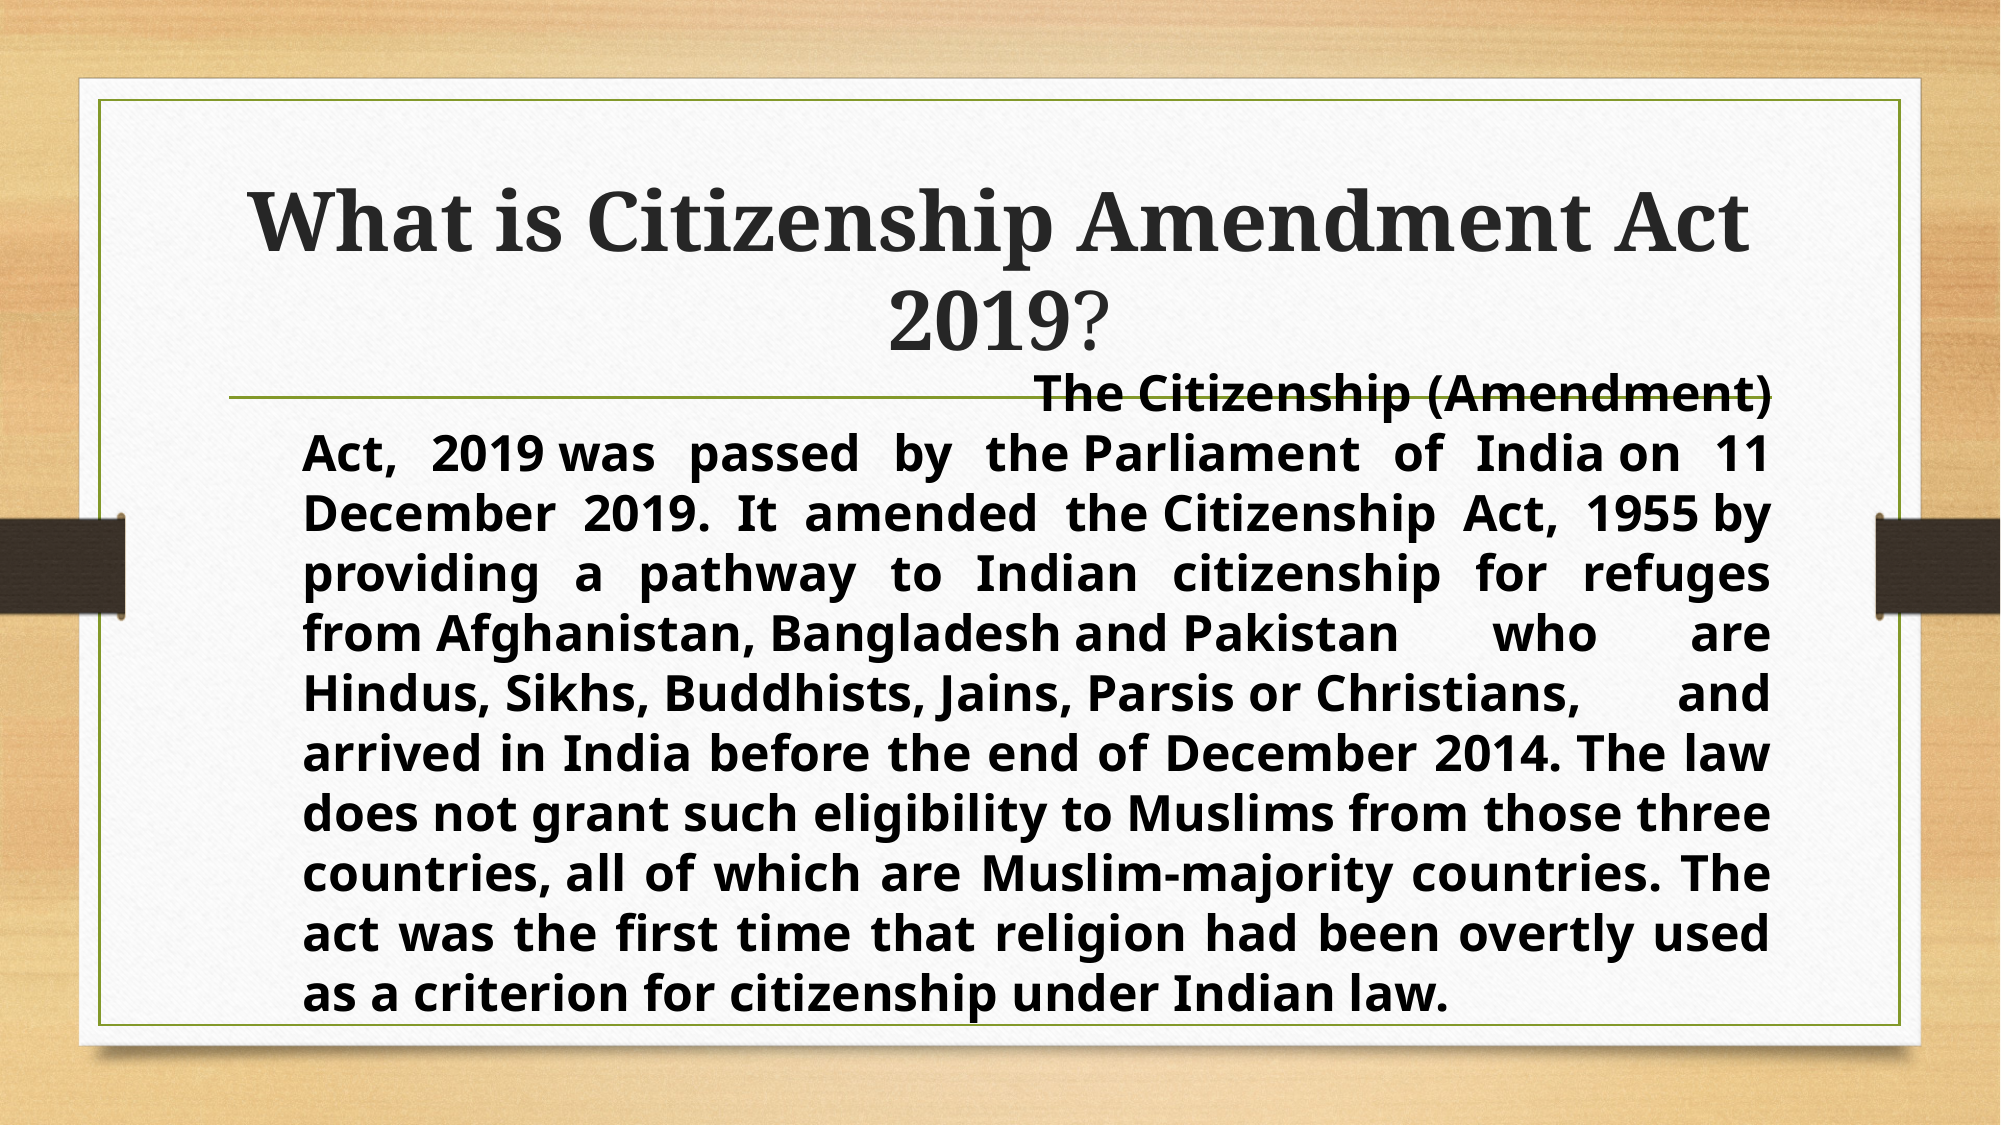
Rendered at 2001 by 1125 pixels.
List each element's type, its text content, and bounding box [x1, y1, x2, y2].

title What is Citizenship Amendment Act 2019? [212, 161, 1788, 375]
list The Citizenship (Amendment) Act, 2019 was passed by the Parliament of India on 11 December 2019. It amended the Citizenship Act, 1955 by providing a pathway to Indian citizenship for refuges from Afghanistan, Bangladesh and Pakistan who are Hindus, Sikhs, Buddhists, Jains, Parsis or Christians, and arrived in India before the end of December 2014. The law does not grant such eligibility to Muslims from those three countries, all of which are Muslim-majority countries. The act was the first time that religion had been overtly used as a criterion for citizenship under Indian law. [212, 419, 1788, 964]
picture [0, 0, 2001, 1125]
